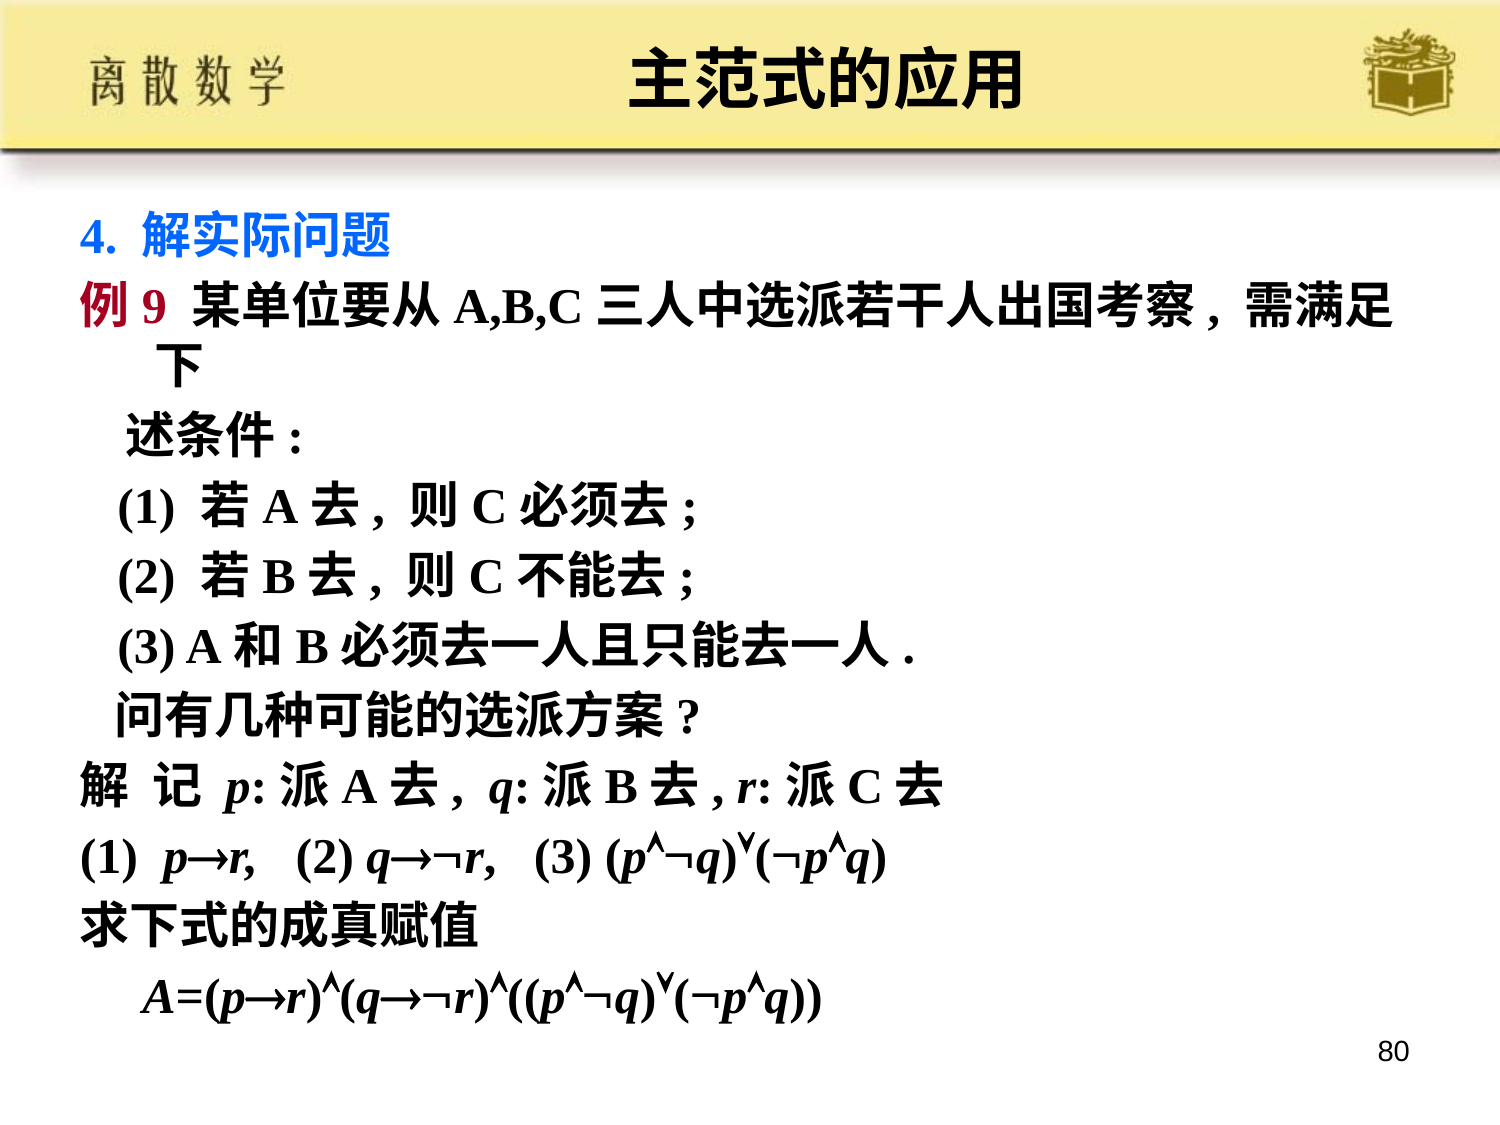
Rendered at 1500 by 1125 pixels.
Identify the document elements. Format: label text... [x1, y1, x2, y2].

slide_number 80 [1074, 1024, 1425, 1103]
title 主范式的应用 [324, 42, 1329, 112]
list 4. 解实际问题 例9 某单位要从A,B,C三人中选派若干人出国考察, 需满足下 述条件: (1) 若A去, 则C必须去; (2) 若B去, 则C不能去; (3) A和B必须去一人且只能去一人. 问有几种可能的选派方案? 解 记 p:派A去, q:派B去, r:派C去 (1) pr, (2) qr, (3) (pq)(pq) 求下式的成真赋值 A=(pr)(qr)((pq)(pq)) [64, 196, 1415, 1035]
picture [0, 0, 1500, 1125]
